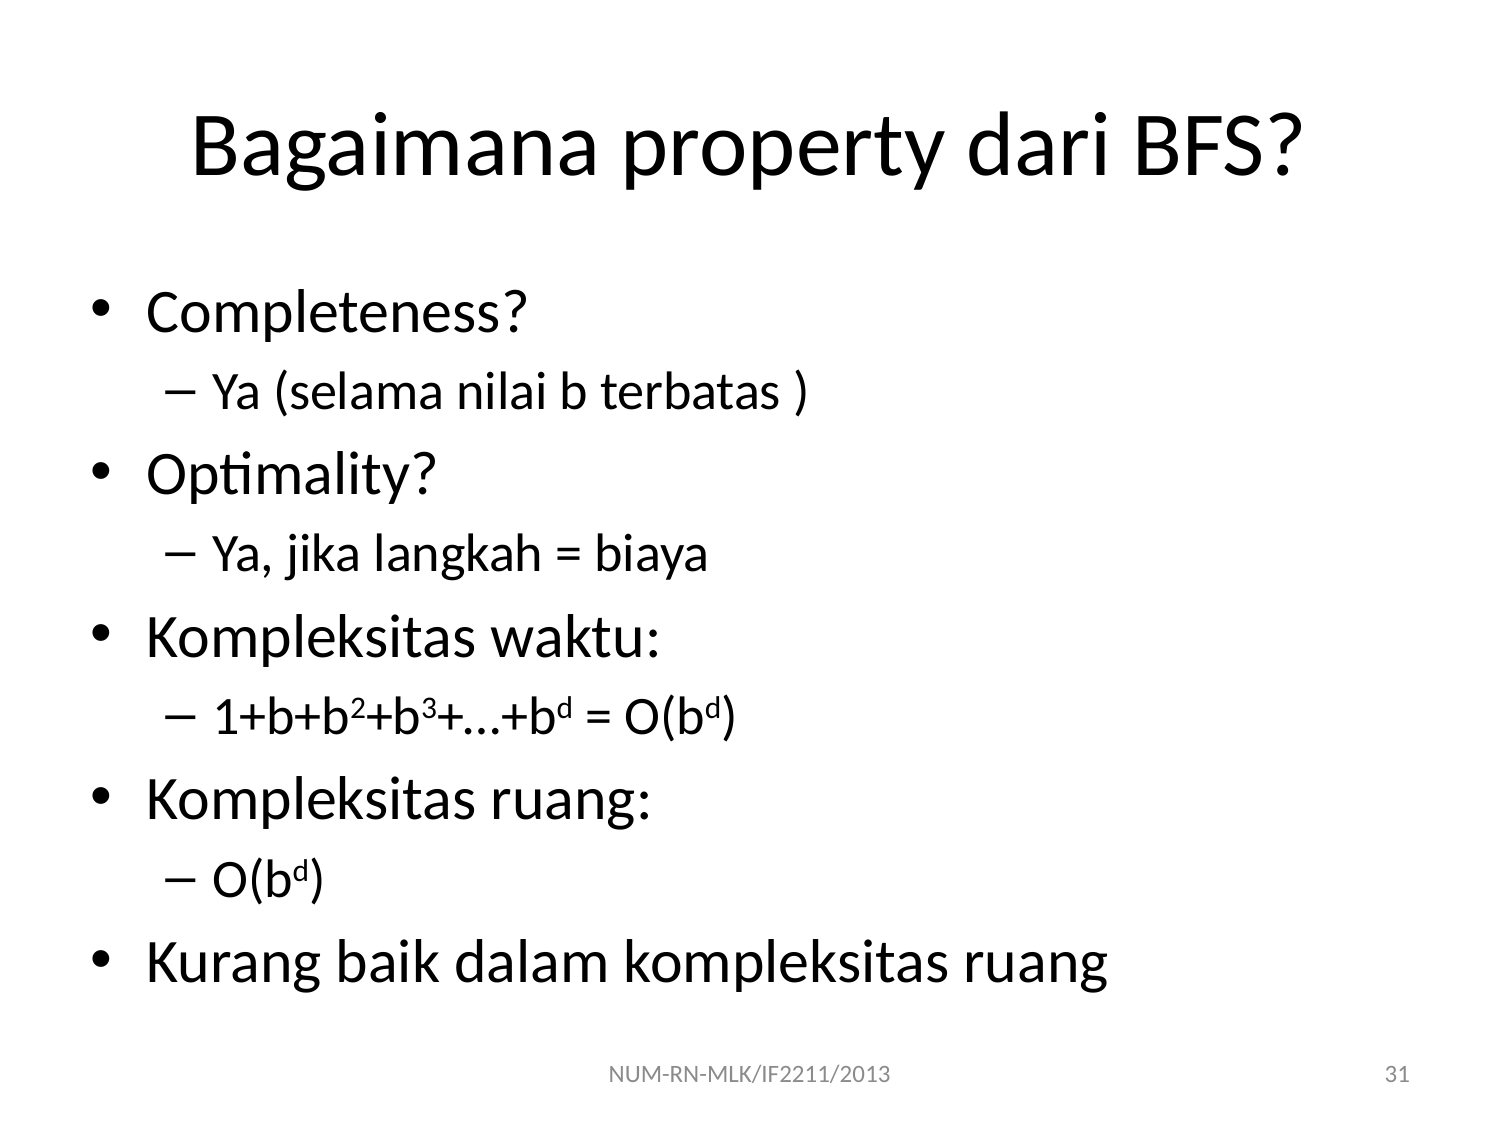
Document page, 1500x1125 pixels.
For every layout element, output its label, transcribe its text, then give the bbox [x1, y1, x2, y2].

title Bagaimana property dari BFS? [75, 45, 1425, 233]
footer NUM-RN-MLK/IF2211/2013 [512, 1042, 988, 1103]
list Completeness? Ya (selama nilai b terbatas ) Optimality? Ya, jika langkah = biaya Kompleksitas waktu: 1+b+b2+b3+…+bd = O(bd) Kompleksitas ruang: O(bd) Kurang baik dalam kompleksitas ruang [75, 262, 1425, 1005]
slide_number 31 [1074, 1042, 1425, 1103]
